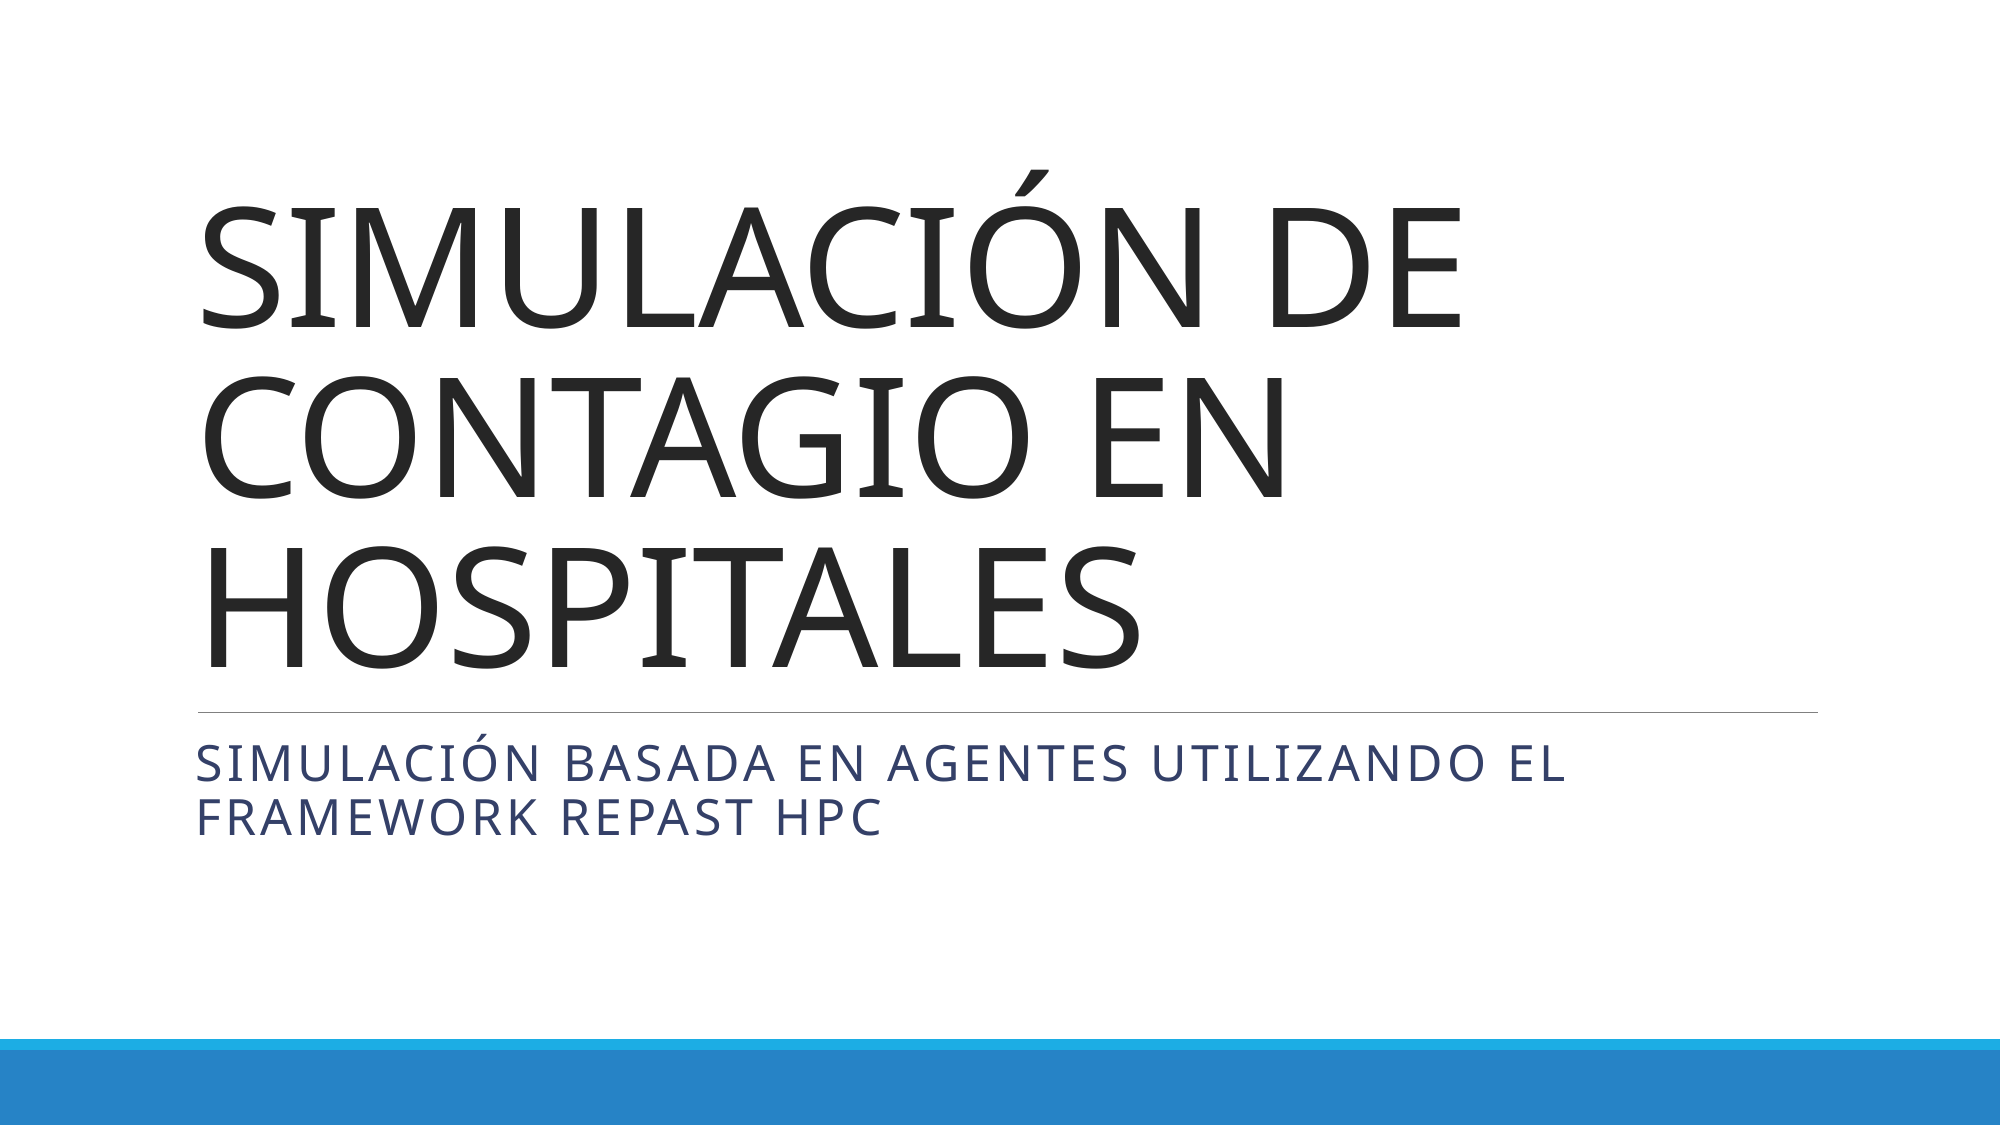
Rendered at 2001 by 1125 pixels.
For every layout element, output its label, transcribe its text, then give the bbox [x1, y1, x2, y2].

subtitle Simulación BASADA EN AGENTES utilizando el framework repast hpc [180, 730, 1831, 919]
title SIMULACIÓN DE CONTAGIO EN HOSPITALES [180, 124, 1830, 710]
